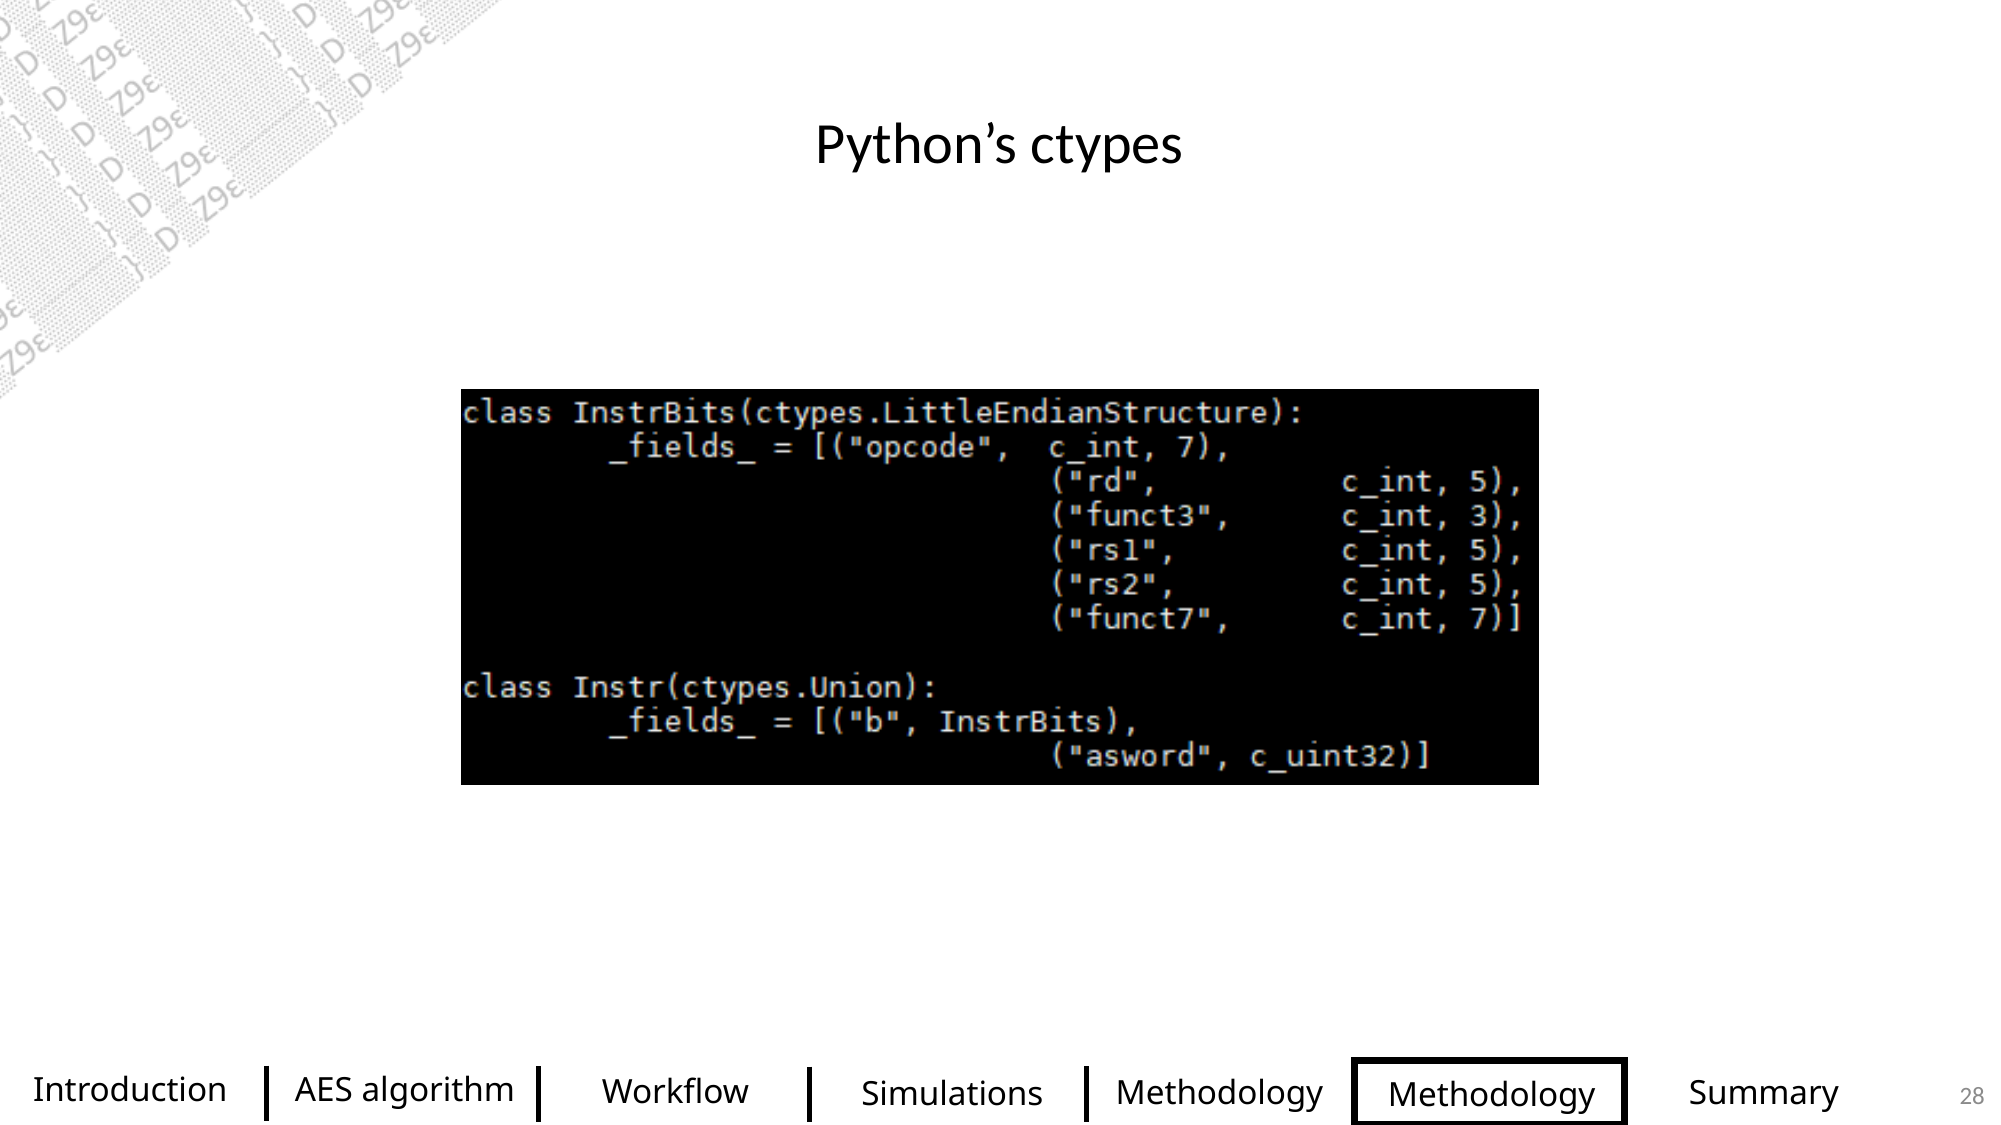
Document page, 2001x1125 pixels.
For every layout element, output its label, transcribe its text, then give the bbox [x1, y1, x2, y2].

text_box [1353, 1059, 1625, 1125]
text_box Summary [1630, 1064, 1898, 1120]
text_box AES algorithm [271, 1061, 539, 1116]
text_box Python’s ctypes [666, 97, 1334, 183]
text_box Introduction [0, 1062, 262, 1119]
text_box Simulations [821, 1065, 1084, 1120]
text_box Workflow [541, 1062, 810, 1118]
slide_number 28 [1625, 1065, 2000, 1125]
picture [461, 389, 1539, 785]
text_box Methodology [1086, 1064, 1353, 1120]
